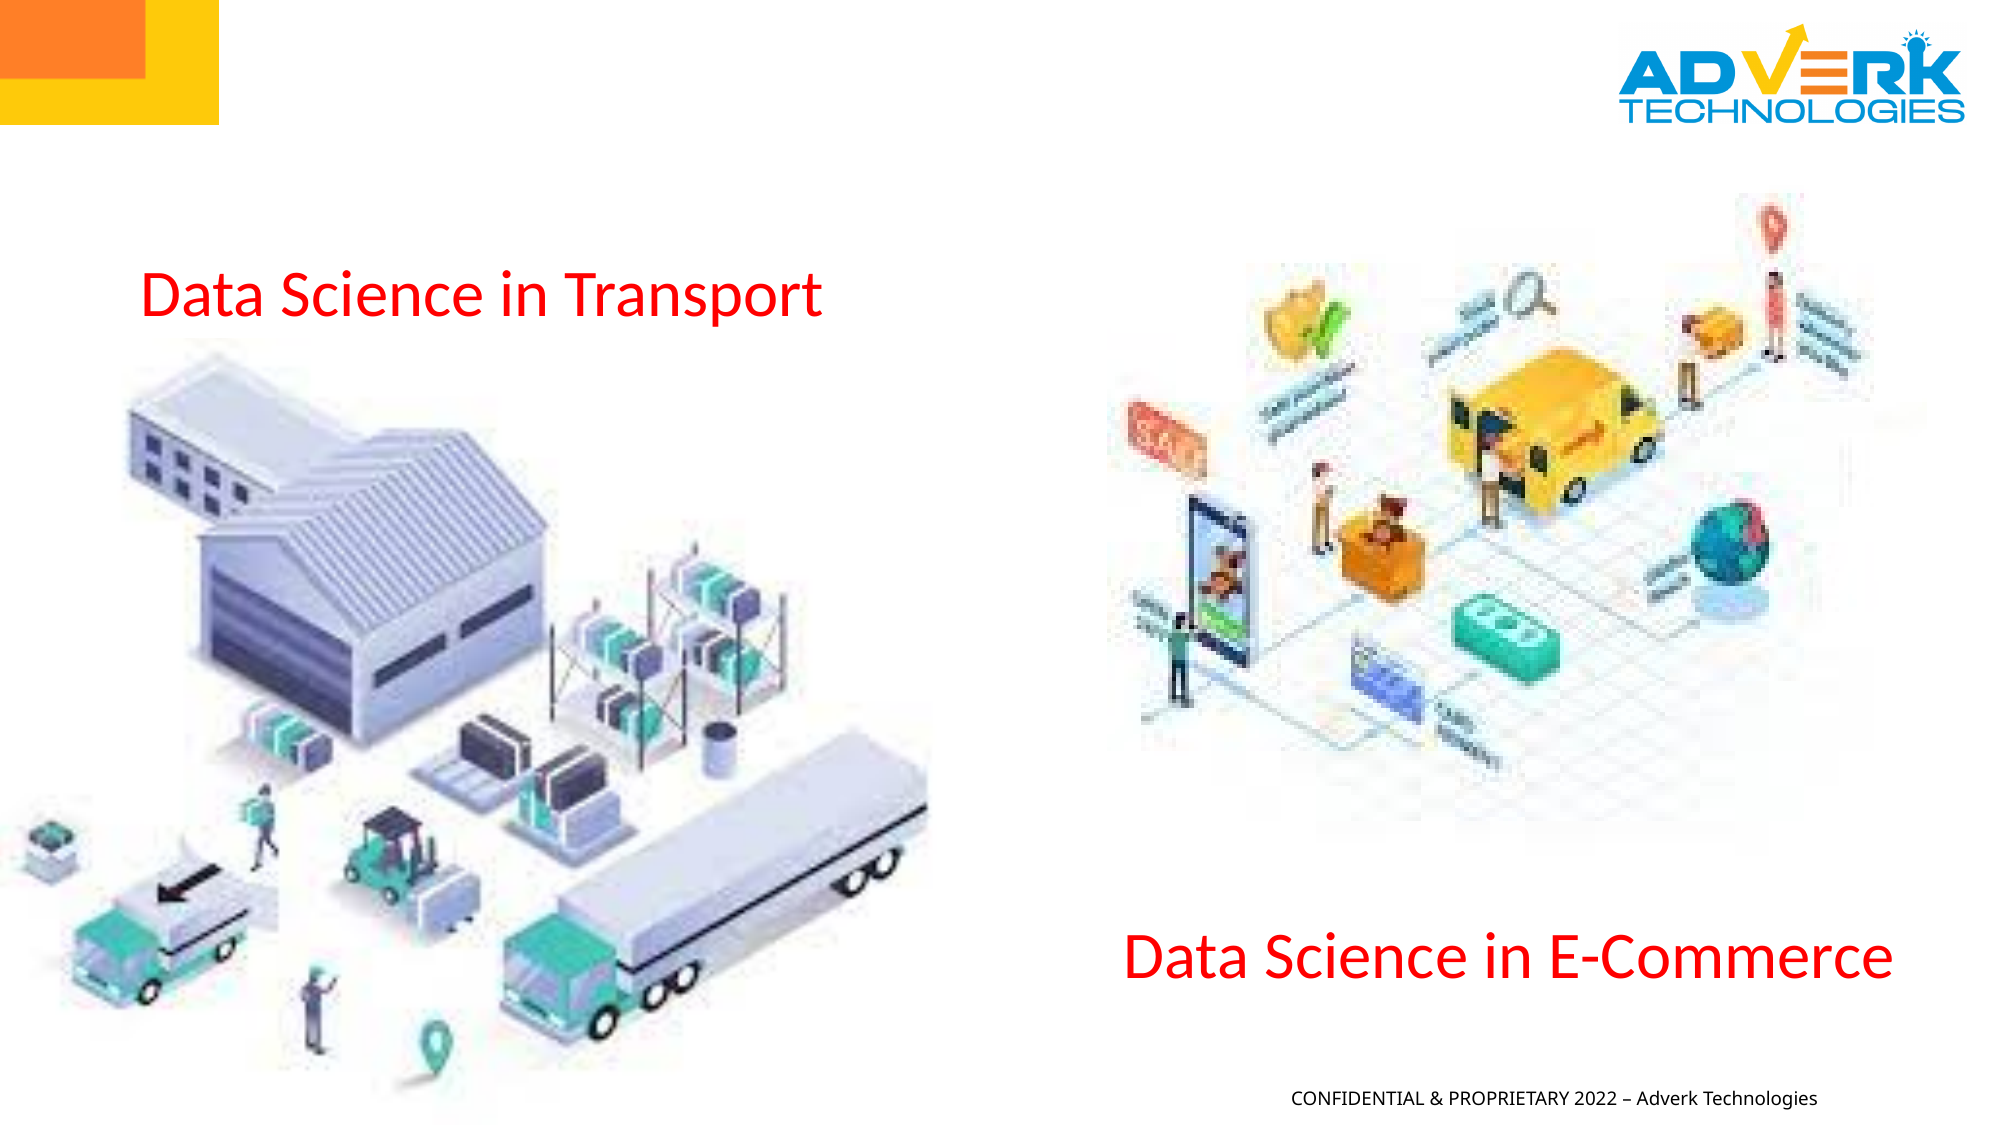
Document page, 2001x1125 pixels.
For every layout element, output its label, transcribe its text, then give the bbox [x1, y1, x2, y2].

picture [0, 338, 948, 1125]
picture [1107, 22, 1967, 865]
text_box CONFIDENTIAL & PROPRIETARY 2022 – Adverk Technologies [1249, 1080, 1859, 1116]
text_box Data Science in Transport [125, 242, 855, 338]
picture [0, 0, 219, 125]
text_box Data Science in E-Commerce [1108, 904, 1926, 1000]
